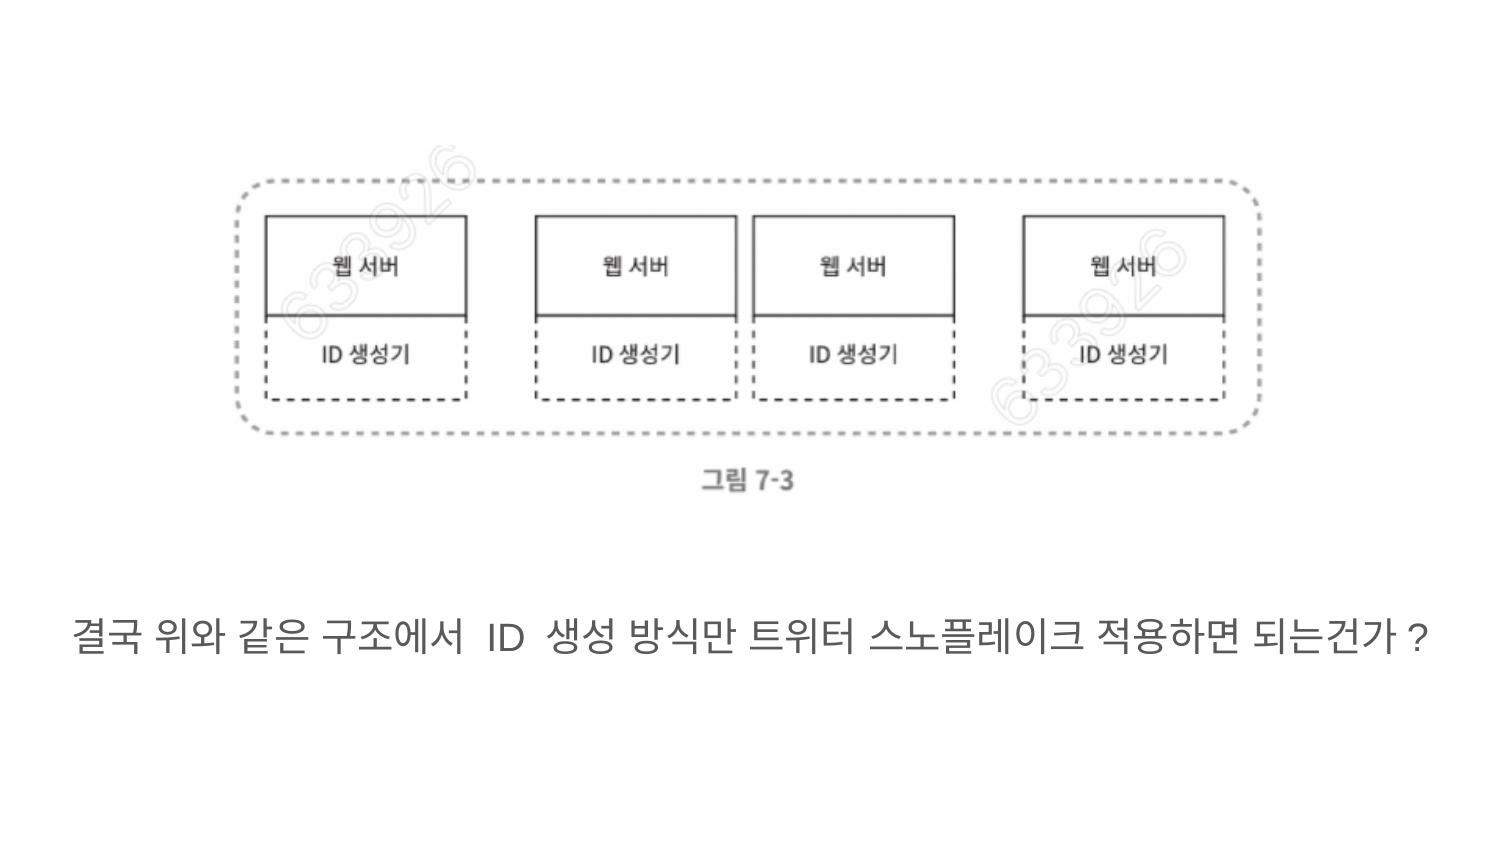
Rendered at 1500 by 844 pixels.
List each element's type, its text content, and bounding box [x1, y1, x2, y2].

list 결국 위와 같은 구조에서 ID 생성 방식만 트위터 스노플레이크 적용하면 되는건가? [51, 552, 1449, 791]
picture [220, 145, 1280, 518]
